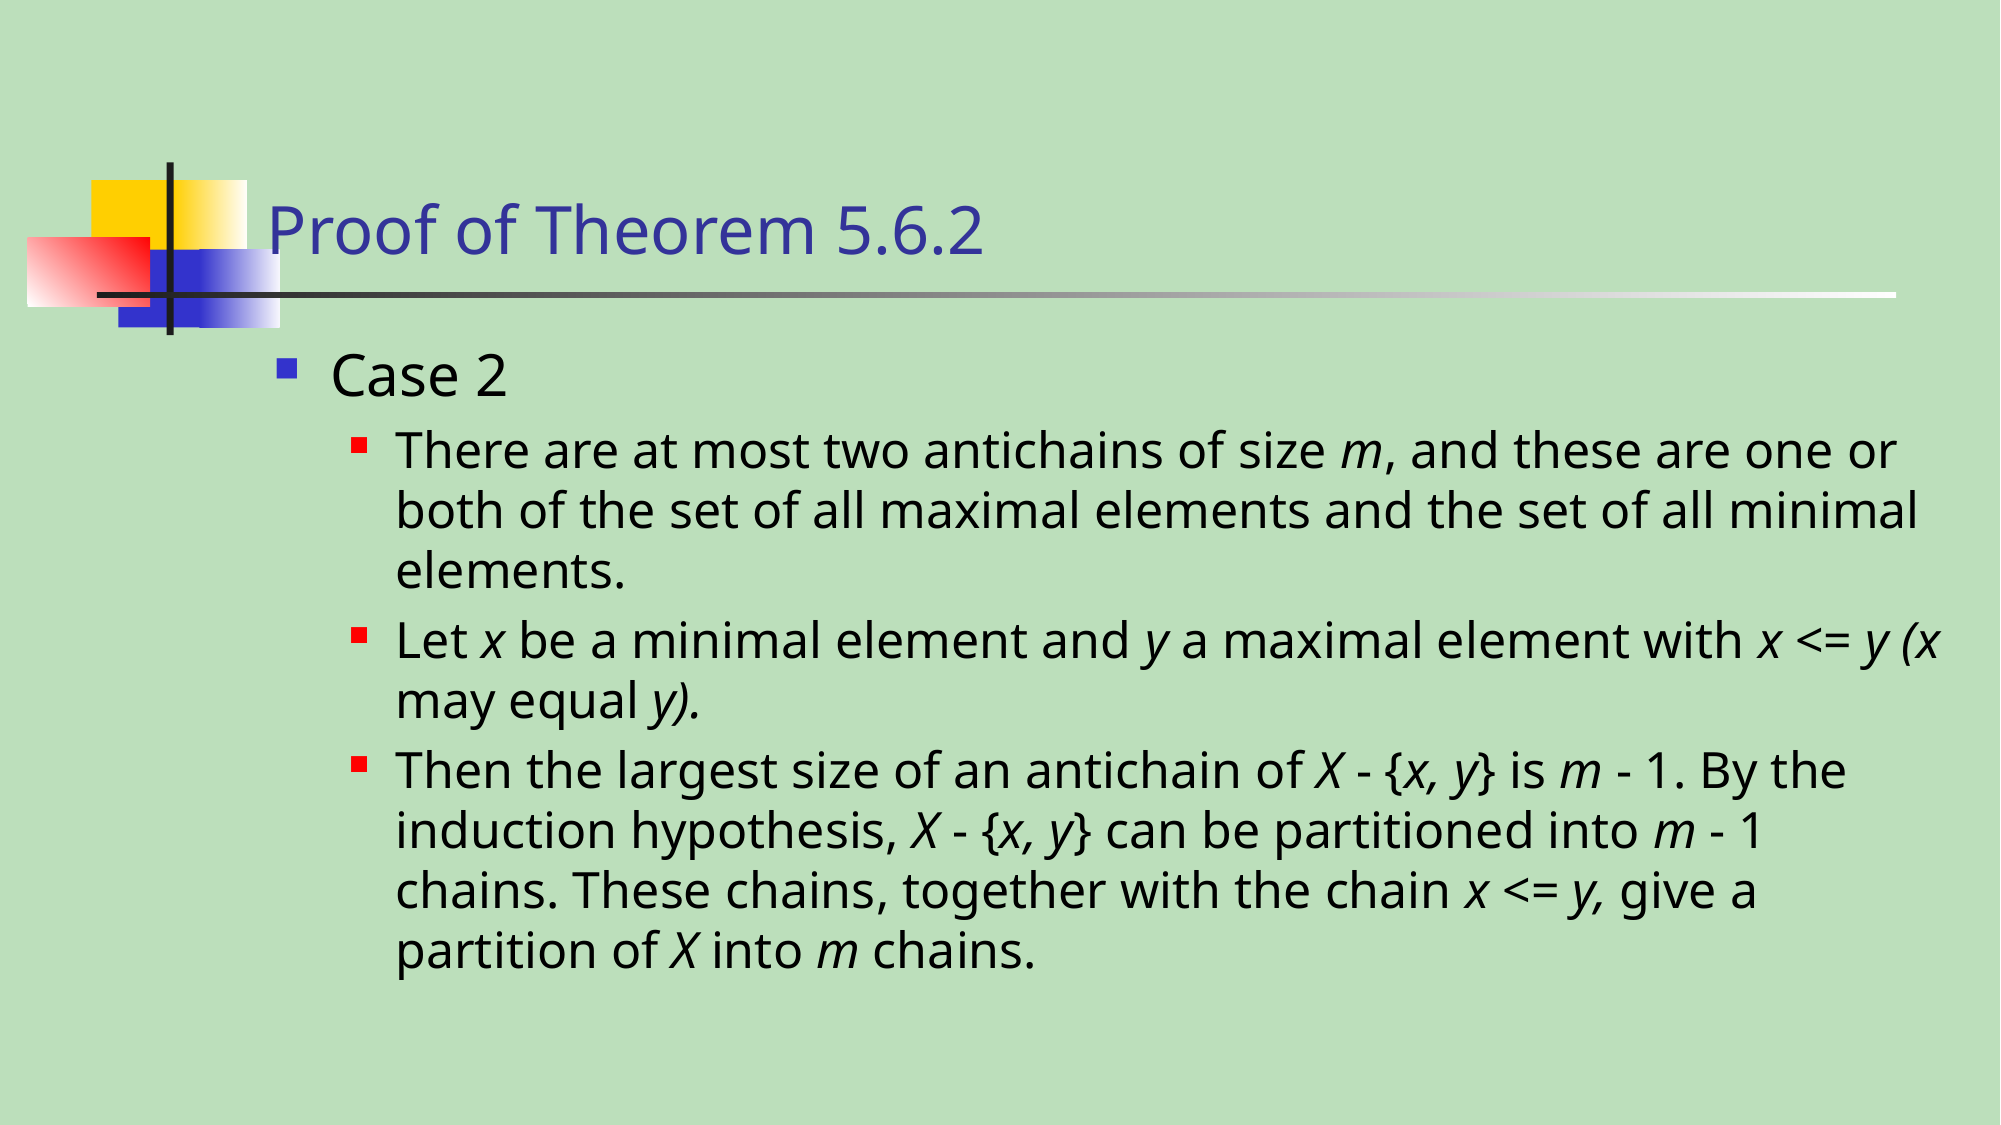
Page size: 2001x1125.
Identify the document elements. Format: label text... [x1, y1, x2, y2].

title Proof of Theorem 5.6.2 [251, 35, 1957, 275]
list Case 2 There are at most two antichains of size m, and these are one or both of the set of all maximal elements and the set of all minimal elements. Let x be a minimal element and y a maximal element with x <= y (x may equal y). Then the largest size of an antichain of X - {x, y} is m - 1. By the induction hypothesis, X - {x, y} can be partitioned into m - 1 chains. These chains, together with the chain x <= y, give a partition of X into m chains. [258, 331, 1959, 1006]
